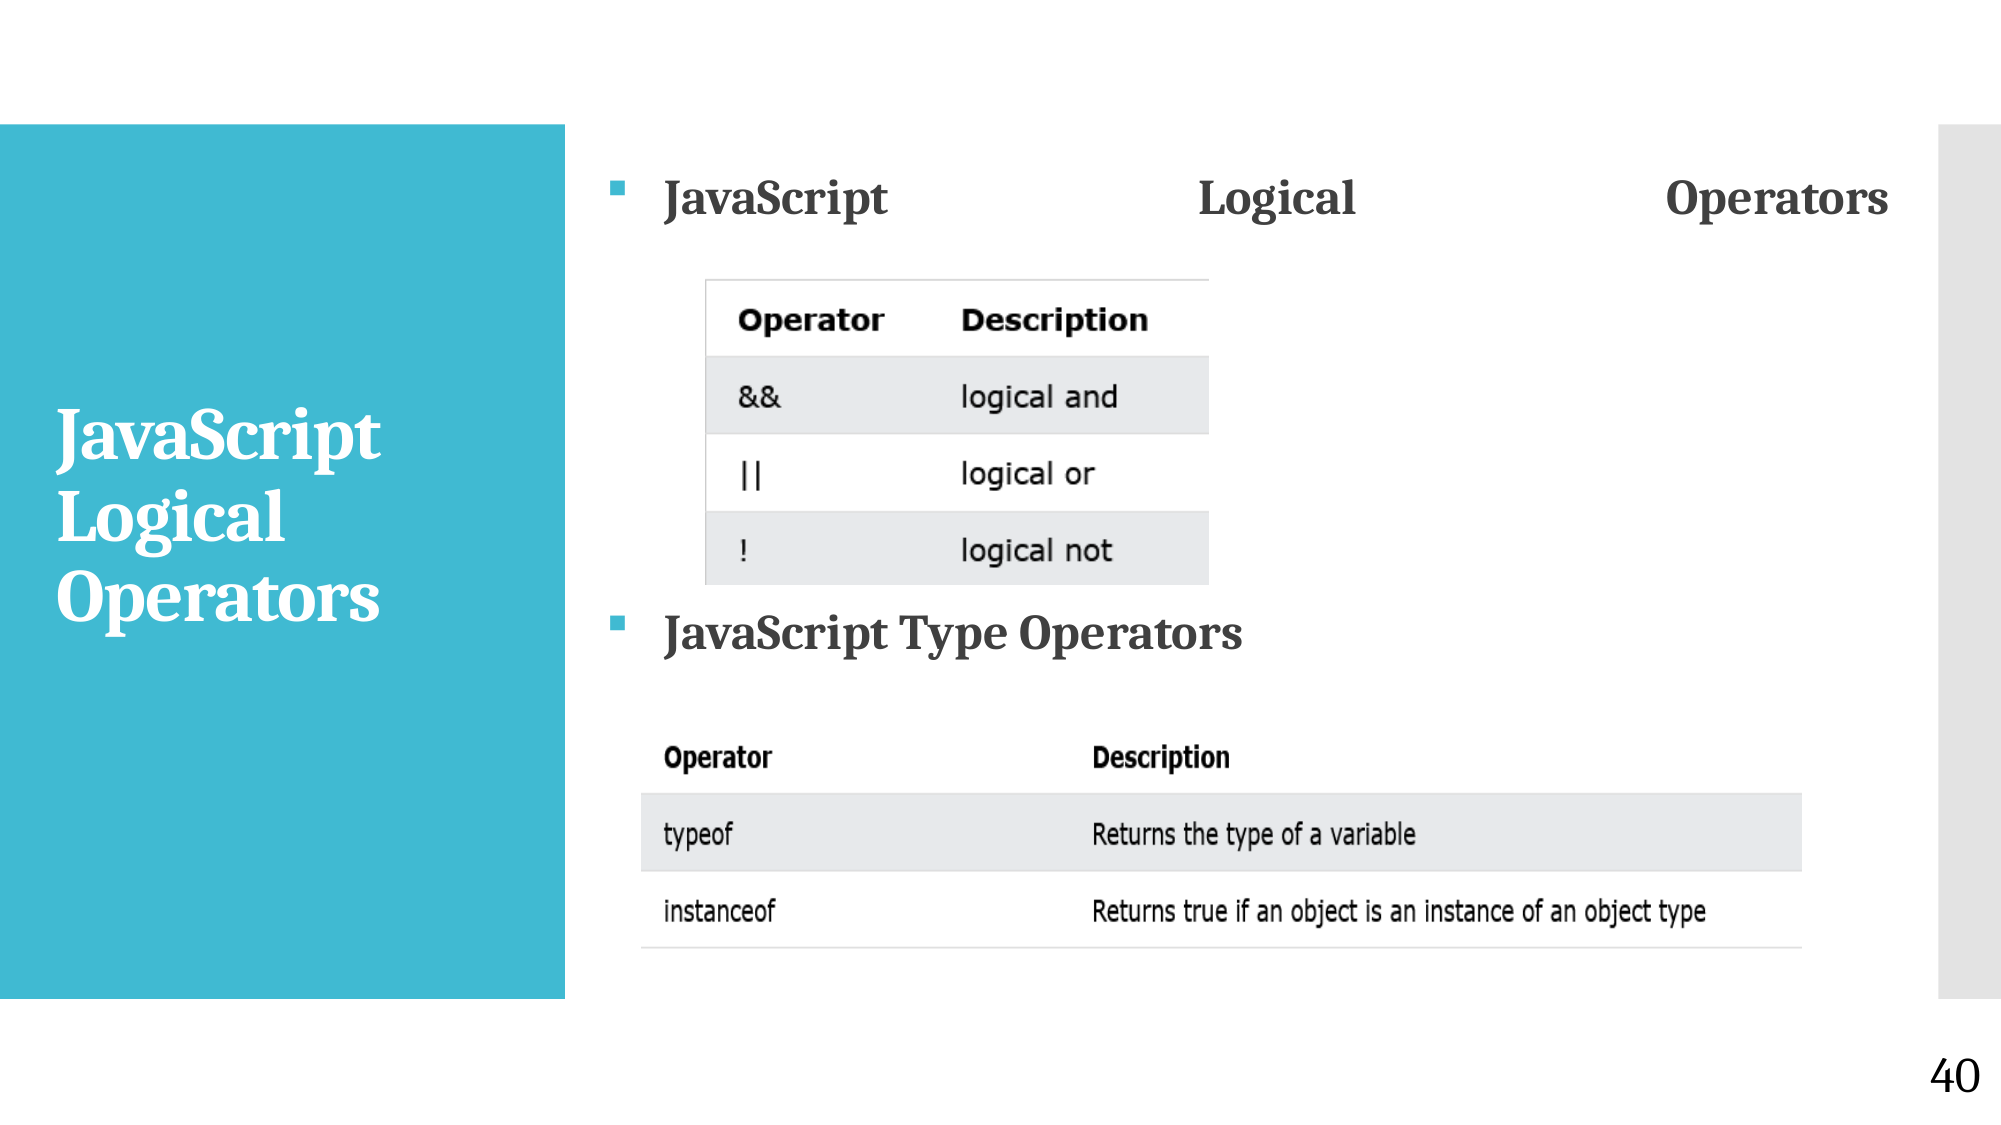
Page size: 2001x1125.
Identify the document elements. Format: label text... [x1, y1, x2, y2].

picture [640, 718, 1802, 955]
list JavaScript Logical Operators JavaScript Type Operators [591, 141, 1906, 982]
picture [704, 270, 1209, 585]
title JavaScript Logical Operators [41, 184, 525, 940]
slide_number 40 [1744, 1042, 1996, 1103]
